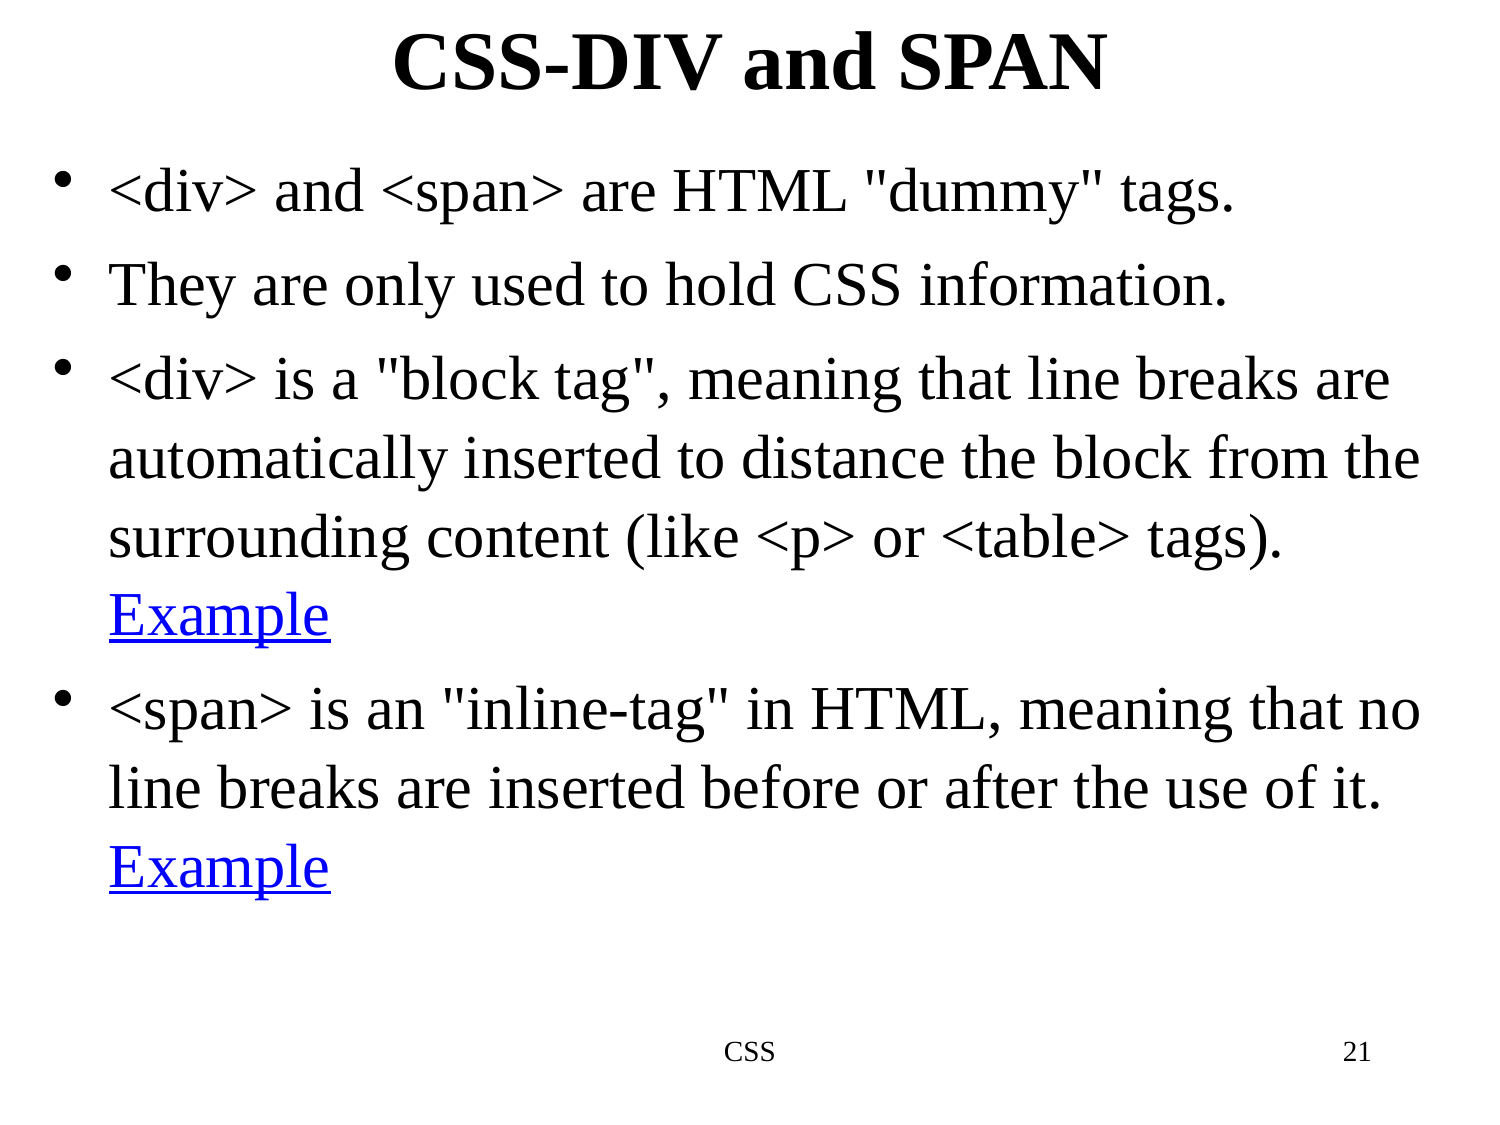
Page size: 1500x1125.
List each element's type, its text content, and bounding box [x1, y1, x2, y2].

list <div> and <span> are HTML "dummy" tags. They are only used to hold CSS information. <div> is a "block tag", meaning that line breaks are automatically inserted to distance the block from the surrounding content (like <p> or <table> tags). Example <span> is an "inline-tag" in HTML, meaning that no line breaks are inserted before or after the use of it. Example [37, 137, 1463, 1001]
title CSS-DIV and SPAN [112, 0, 1388, 137]
slide_number 21 [1074, 1024, 1388, 1101]
footer CSS [512, 1024, 988, 1101]
